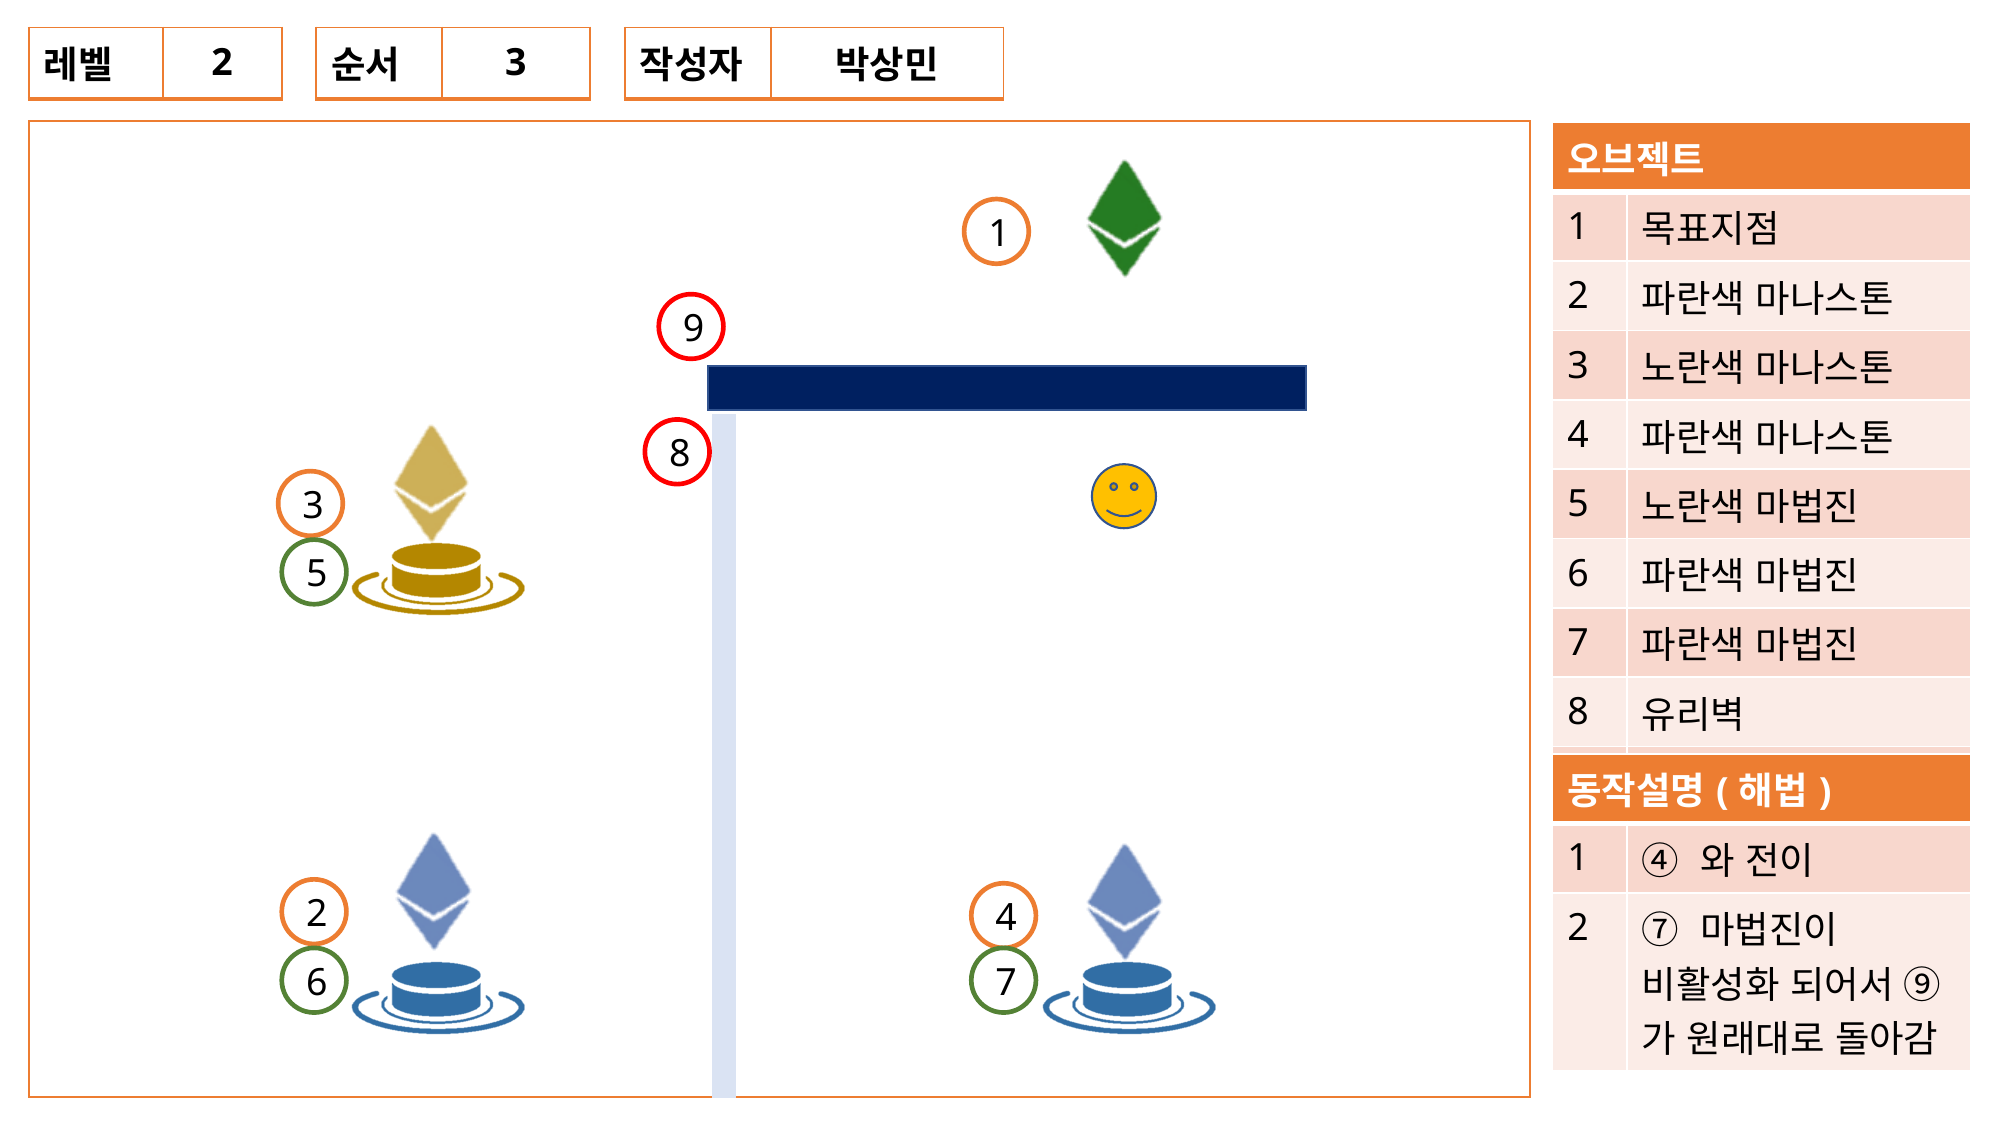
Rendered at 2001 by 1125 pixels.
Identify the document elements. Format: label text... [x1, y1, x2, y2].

table_header 박상민 [772, 28, 1003, 97]
table_cell 파란색 마법진 [1628, 539, 1970, 607]
picture [1075, 148, 1173, 285]
table_cell 노란색 마나스톤 [1628, 331, 1970, 399]
table_cell 파란색 마나스톤 [1628, 401, 1970, 468]
table_cell 8 [1553, 678, 1626, 746]
table_cell 3 [1553, 331, 1626, 399]
text_box 9 [657, 293, 725, 360]
table_header 2 [164, 28, 281, 97]
table_header 동작설명(해법) [1553, 755, 1970, 821]
table_cell 2 [1553, 894, 1626, 1070]
table_cell 6 [1553, 539, 1626, 607]
table_cell 7 [1553, 609, 1626, 676]
text_box 3 [277, 470, 344, 537]
table_cell 노란색 마법진 [1628, 470, 1970, 538]
picture [1032, 832, 1221, 1040]
text_box [707, 365, 1307, 411]
table_cell 파란색 마법진 [1628, 609, 1970, 676]
table_header 작성자 [626, 28, 770, 97]
table_cell 1 [1553, 826, 1626, 892]
table_header 3 [443, 28, 589, 97]
table_cell 유리벽 [1628, 678, 1970, 746]
text_box 8 [643, 418, 711, 486]
table_cell 9 [1553, 747, 1626, 753]
table_cell 목표지점 [1628, 195, 1970, 260]
text_box [1090, 463, 1158, 530]
text_box [28, 120, 1531, 1098]
text_box 1 [963, 197, 1030, 265]
table_header 오브젝트 [1553, 123, 1970, 189]
table_header 레벨 [30, 28, 162, 97]
table_header 순서 [317, 28, 441, 97]
text_box 6 [280, 946, 341, 1014]
text_box 2 [280, 878, 348, 946]
picture [341, 821, 530, 1040]
text_box 7 [970, 946, 1032, 1014]
text_box 5 [280, 538, 341, 606]
text_box 4 [970, 882, 1037, 948]
table_cell 2 [1553, 262, 1626, 330]
table_cell 문 [1628, 747, 1970, 753]
table_cell 1 [1553, 195, 1626, 260]
table_cell 5 [1553, 470, 1626, 538]
table_cell 파란색 마나스톤 [1628, 262, 1970, 330]
table_cell ⑦ 마법진이 비활성화 되어서 ⑨가 원래대로 돌아감 [1628, 894, 1970, 1070]
picture [341, 413, 530, 621]
table_cell ④ 와 전이 [1628, 826, 1970, 892]
text_box [712, 414, 736, 1098]
table_cell 4 [1553, 401, 1626, 468]
